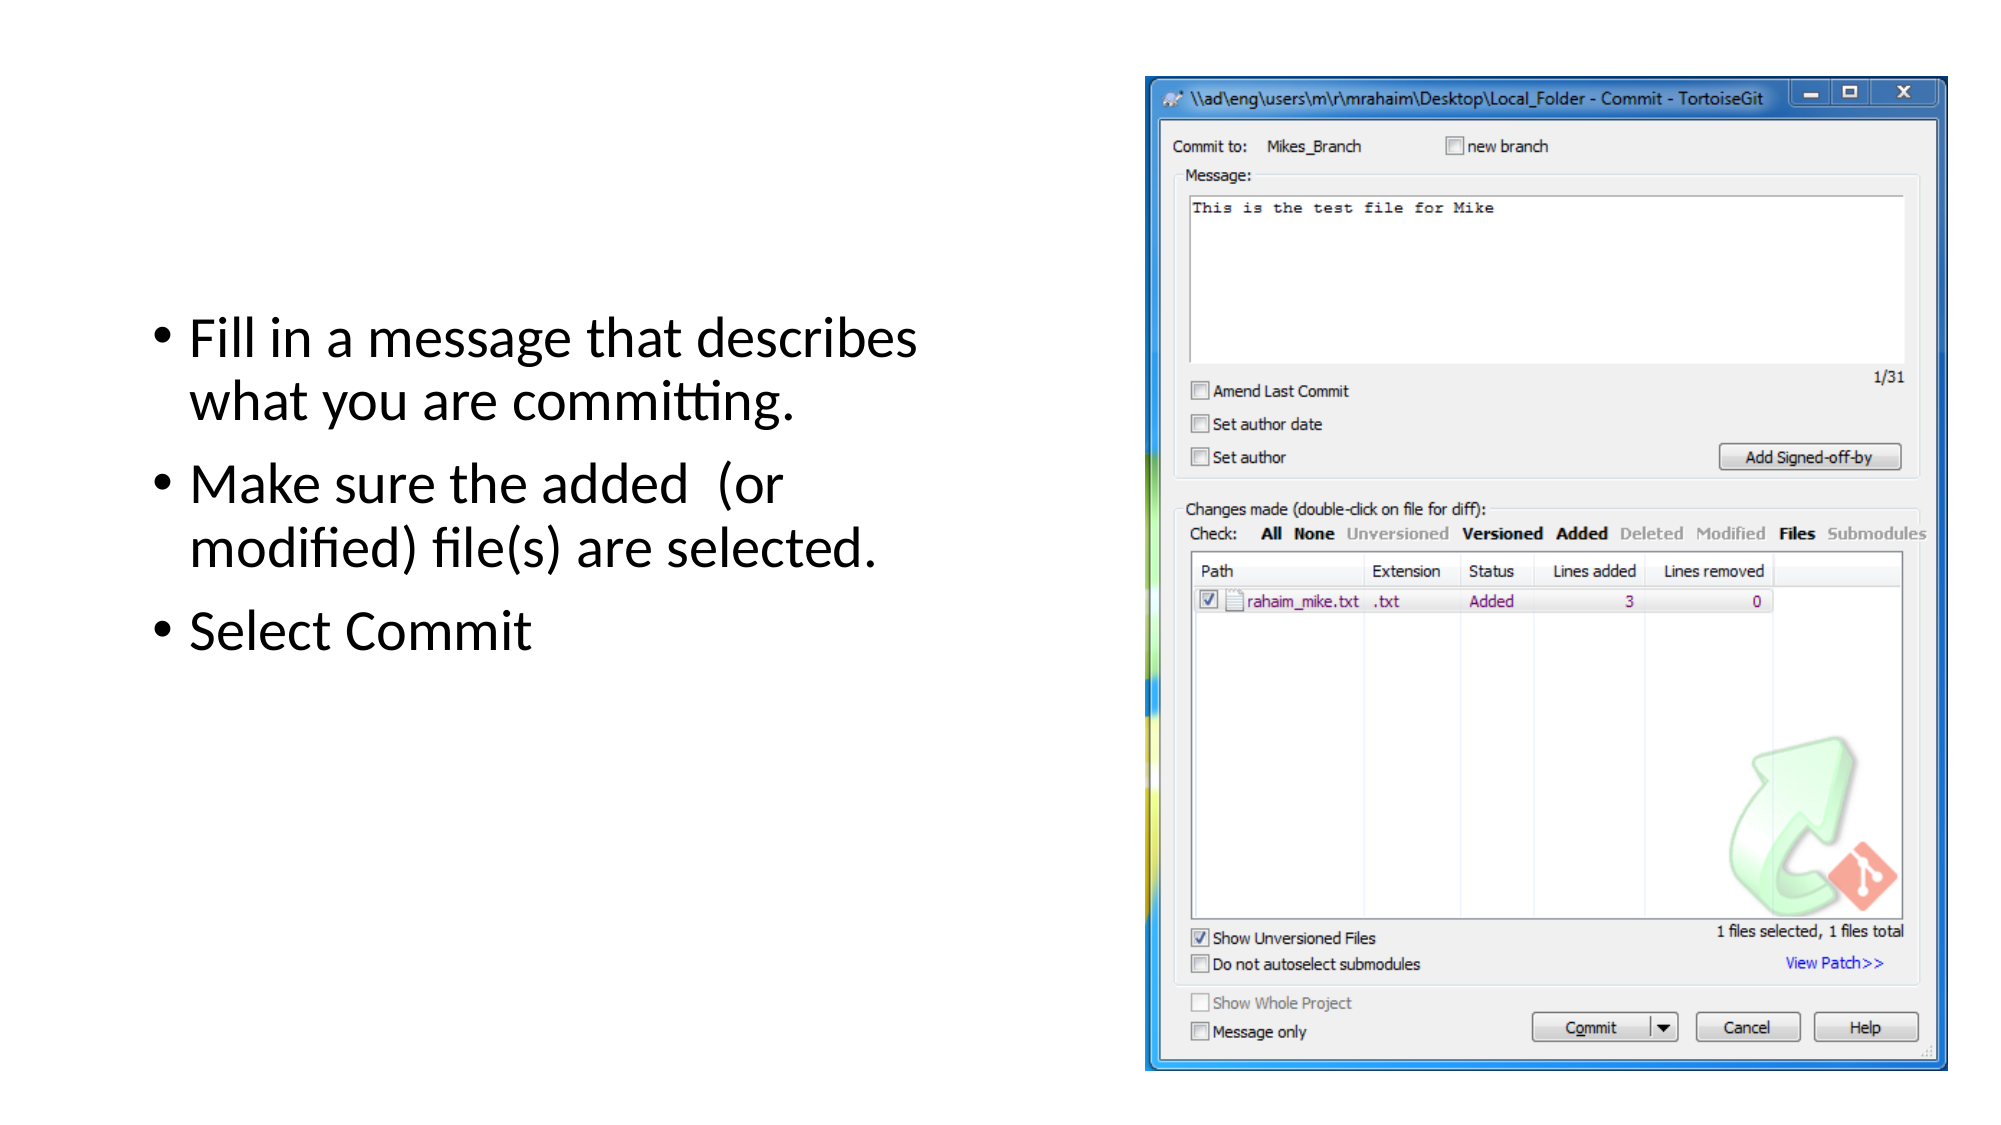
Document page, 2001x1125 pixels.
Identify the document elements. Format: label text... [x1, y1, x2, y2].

picture [1145, 76, 1948, 1071]
list Fill in a message that describes what you are committing. Make sure the added (or modified) file(s) are selected. Select Commit [137, 299, 1000, 1014]
